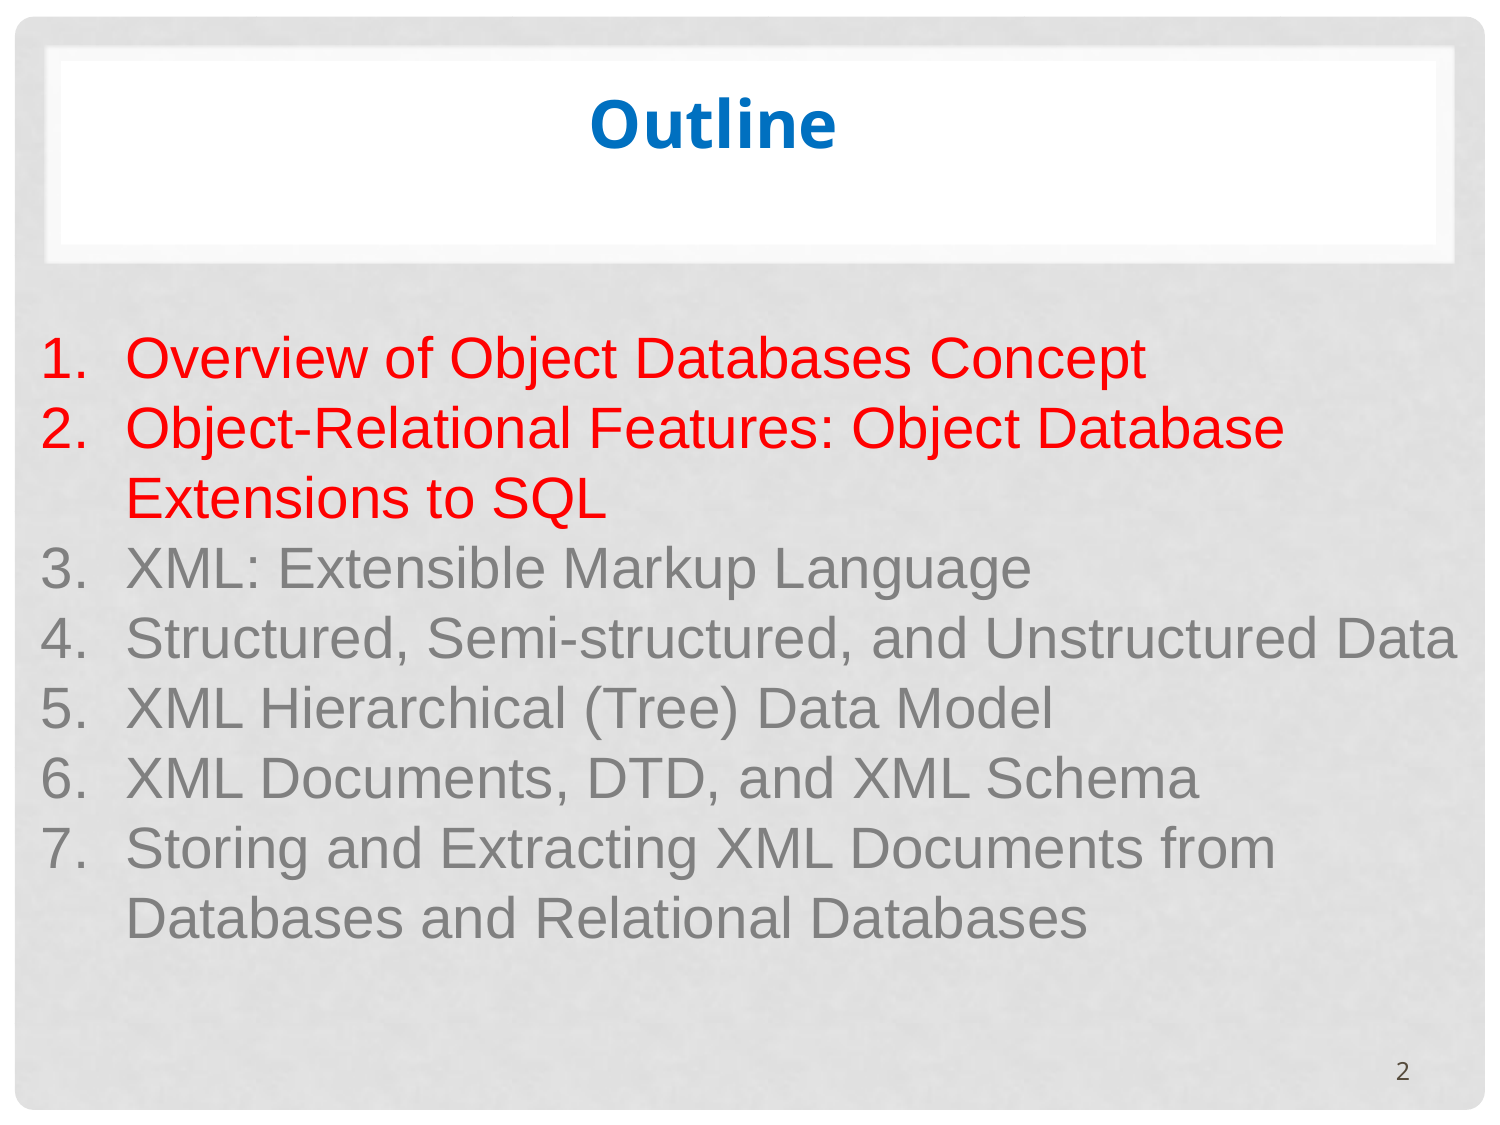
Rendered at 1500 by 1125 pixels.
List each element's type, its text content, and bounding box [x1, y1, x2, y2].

text_box Overview of Object Databases Concept Object-Relational Features: Object Database Extensions to SQL XML: Extensible Markup Language Structured, Semi-structured, and Unstructured Data XML Hierarchical (Tree) Data Model XML Documents, DTD, and XML Schema Storing and Extracting XML Documents from Databases and Relational Databases [26, 312, 1500, 958]
slide_number 2 [1074, 1042, 1425, 1103]
text_box Outline [212, 74, 1225, 170]
